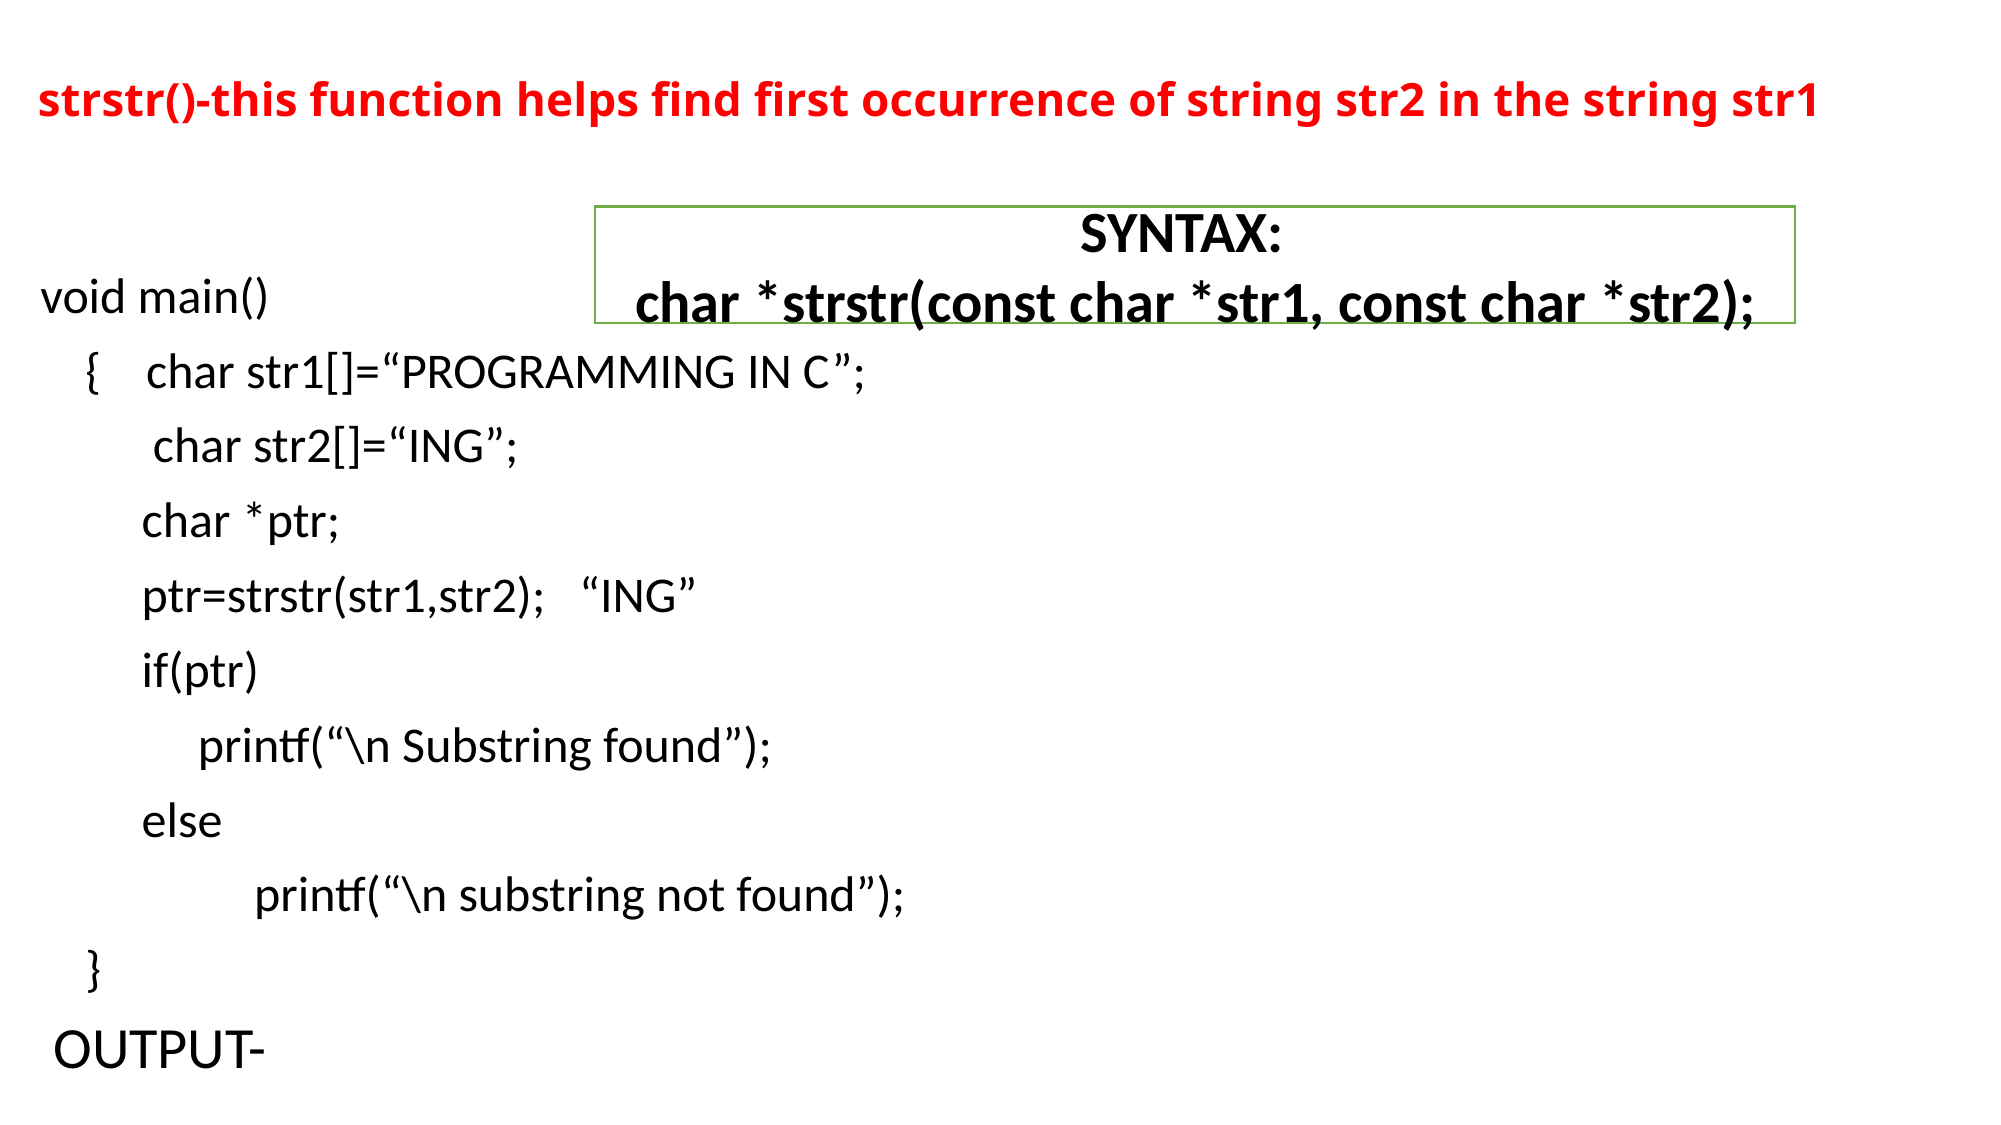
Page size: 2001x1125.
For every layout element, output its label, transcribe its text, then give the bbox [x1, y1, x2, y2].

text_box SYNTAX: char *strstr(const char *str1, const char *str2); [594, 205, 1796, 324]
list void main() { char str1[]=“PROGRAMMING IN C”; char str2[]=“ING”; char *ptr; ptr=strstr(str1,str2); “ING” if(ptr) printf(“\n Substring found”); else printf(“\n substring not found”); } OUTPUT- [25, 181, 1863, 1125]
title strstr()-this function helps find first occurrence of string str2 in the string str1 [0, 64, 1863, 138]
